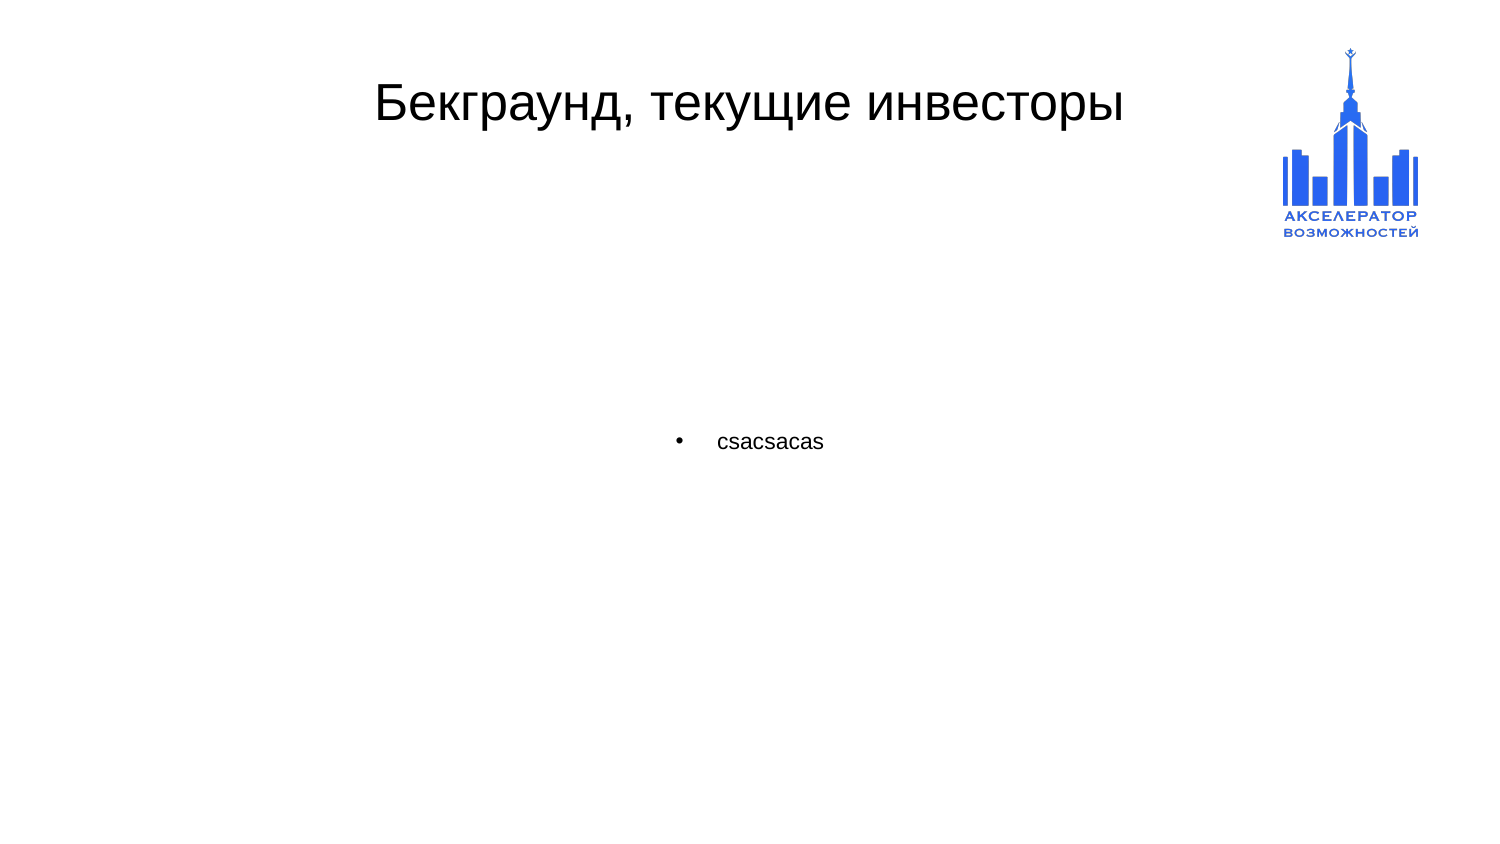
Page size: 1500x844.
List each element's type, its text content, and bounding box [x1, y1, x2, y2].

title Бекграунд, текущие инвесторы [75, 33, 1425, 175]
subtitle csacsacas [75, 197, 1425, 687]
picture [1283, 48, 1418, 237]
